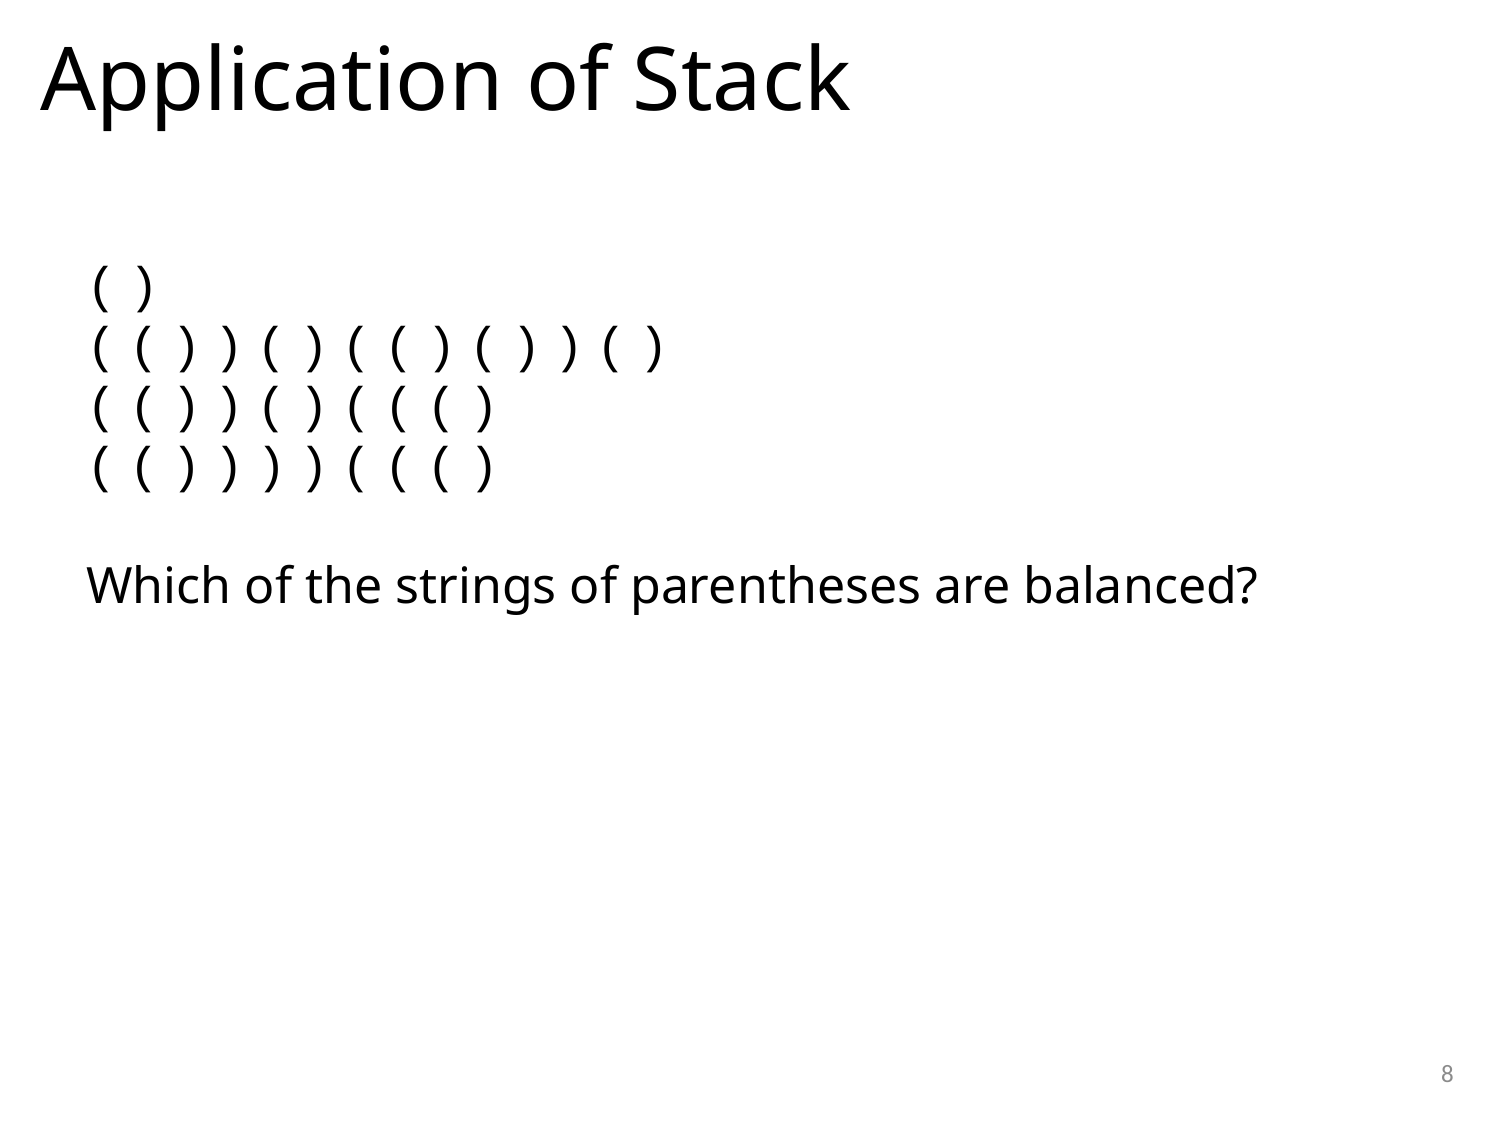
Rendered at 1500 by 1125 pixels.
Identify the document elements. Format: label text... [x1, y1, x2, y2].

slide_number 8 [1131, 1042, 1469, 1103]
list () (())()(()())() (())()((() (())))((() Which of the strings of parentheses are balanced? [71, 251, 1437, 992]
title Application of Stack [25, 26, 1469, 138]
